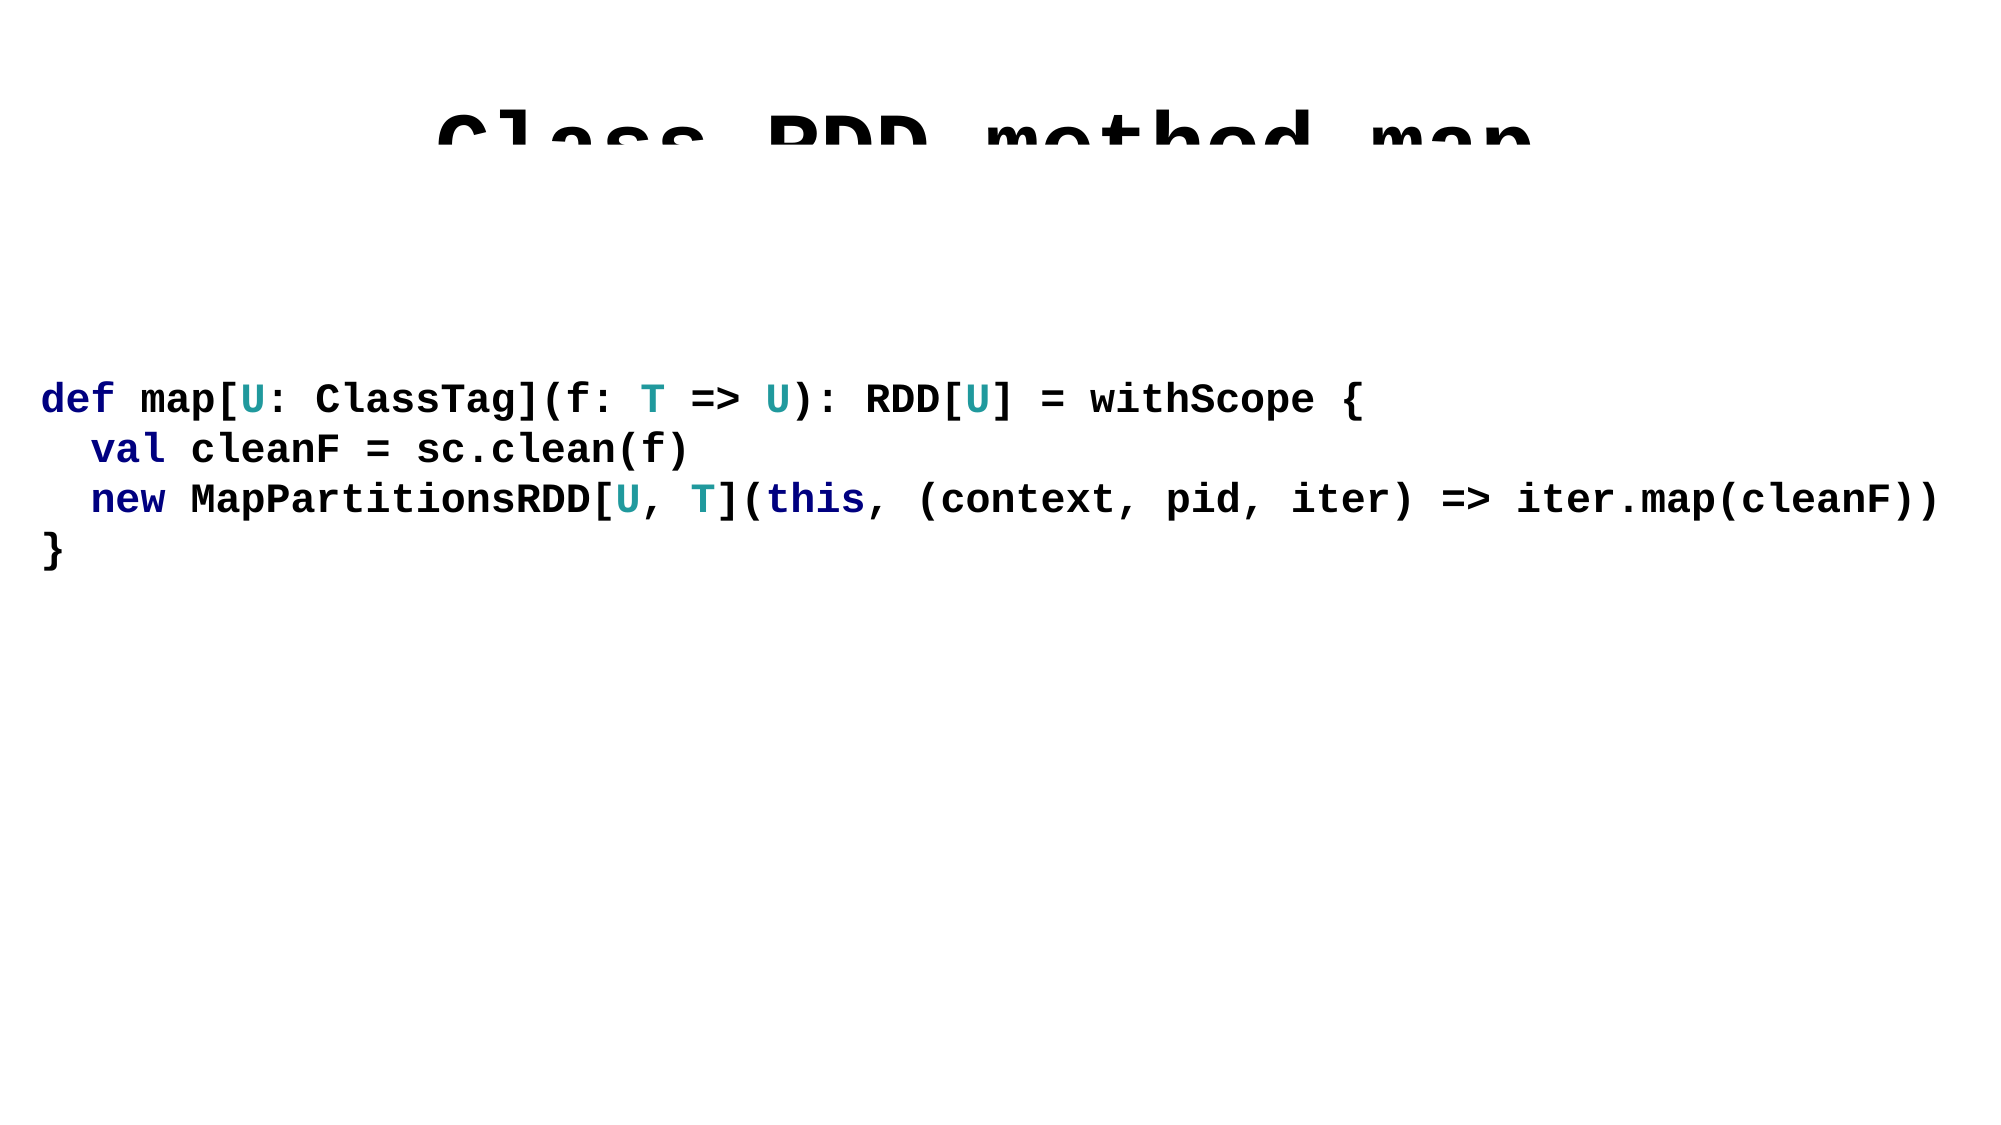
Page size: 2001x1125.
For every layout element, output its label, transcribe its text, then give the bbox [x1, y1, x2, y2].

list def map[U: ClassTag](f: T => U): RDD[U] = withScope { val cleanF = sc.clean(f) new MapPartitionsRDD[U, T](this, (context, pid, iter) => iter.map(cleanF)) } [25, 144, 1975, 798]
title Class RDD method map [123, 80, 1849, 144]
